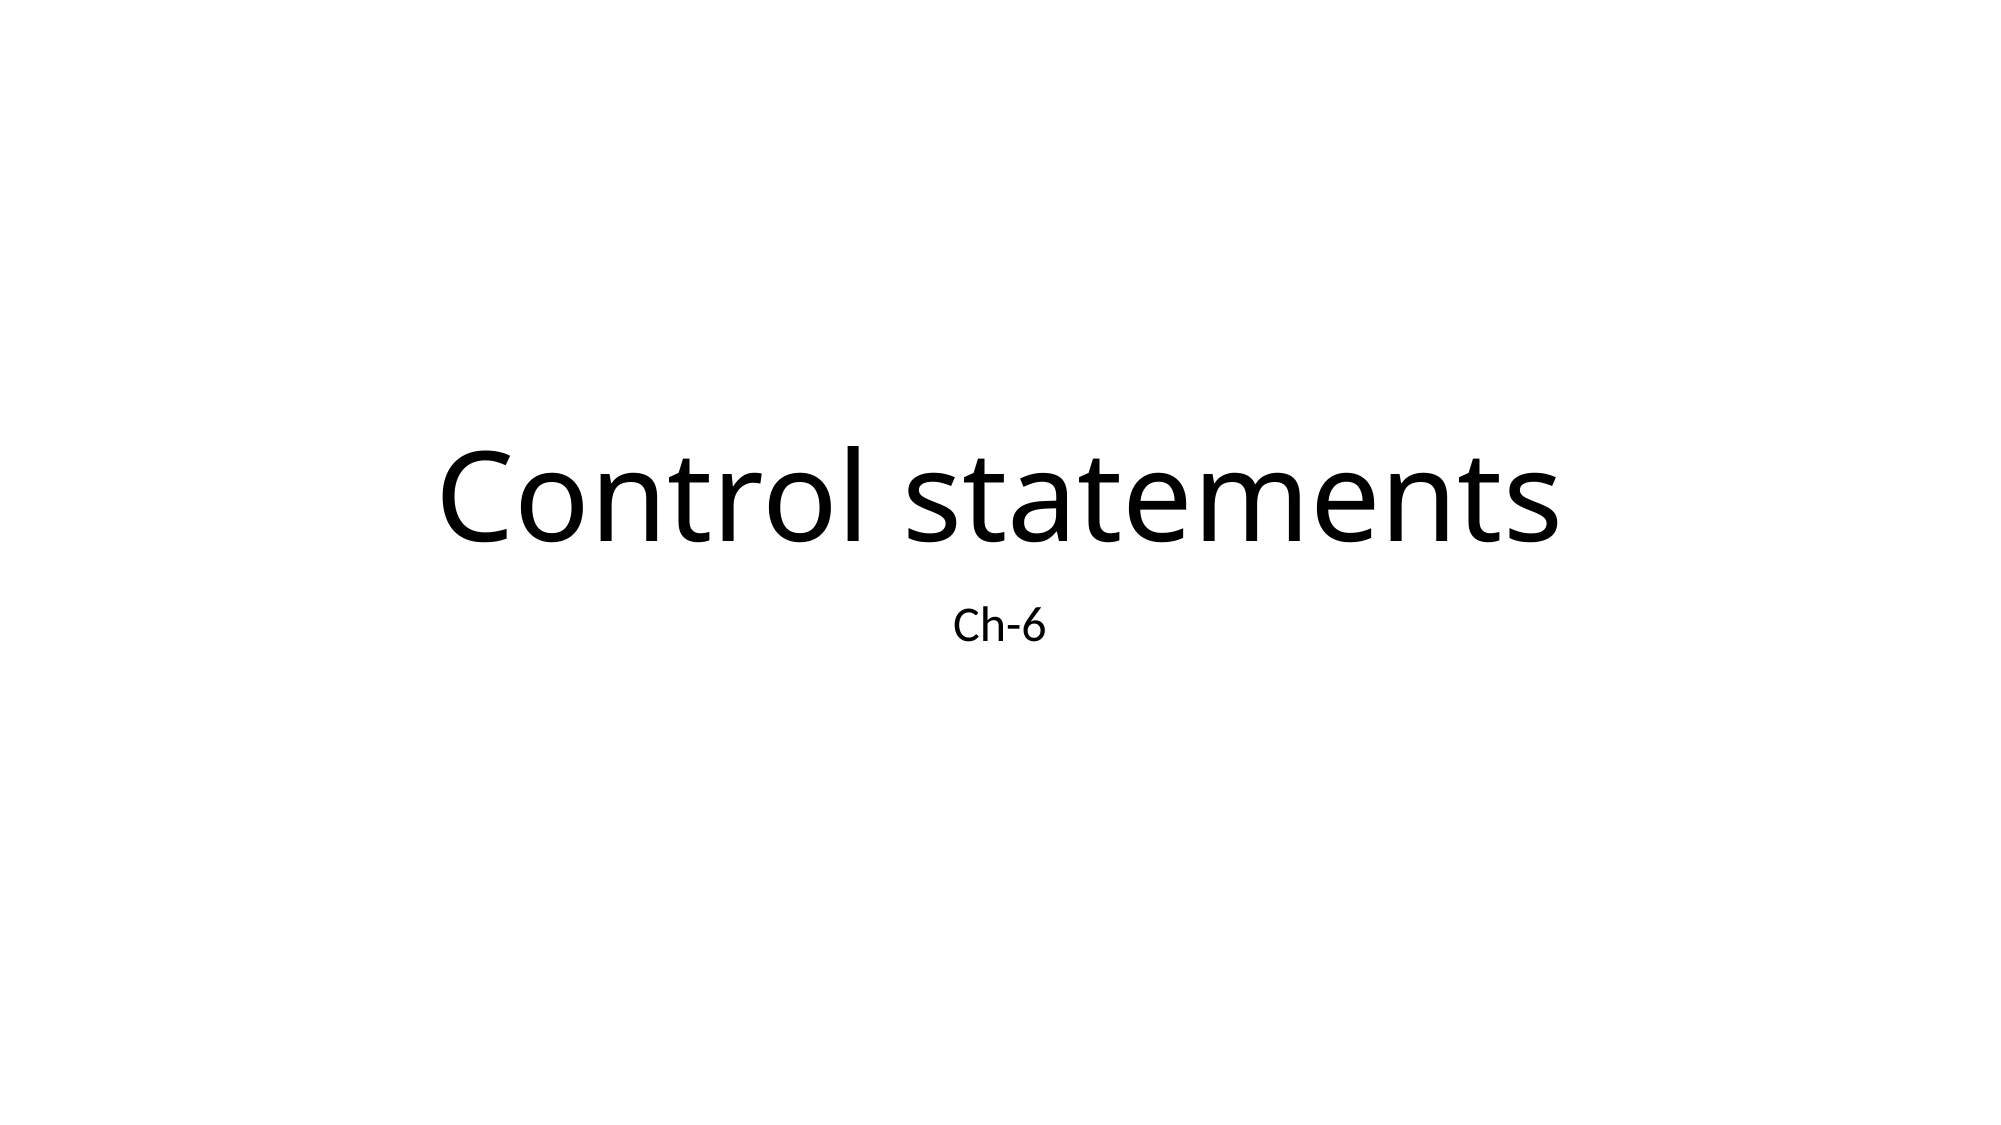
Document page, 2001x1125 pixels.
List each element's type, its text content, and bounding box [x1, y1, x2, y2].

subtitle Ch-6 [249, 590, 1750, 863]
title Control statements [249, 184, 1750, 576]
